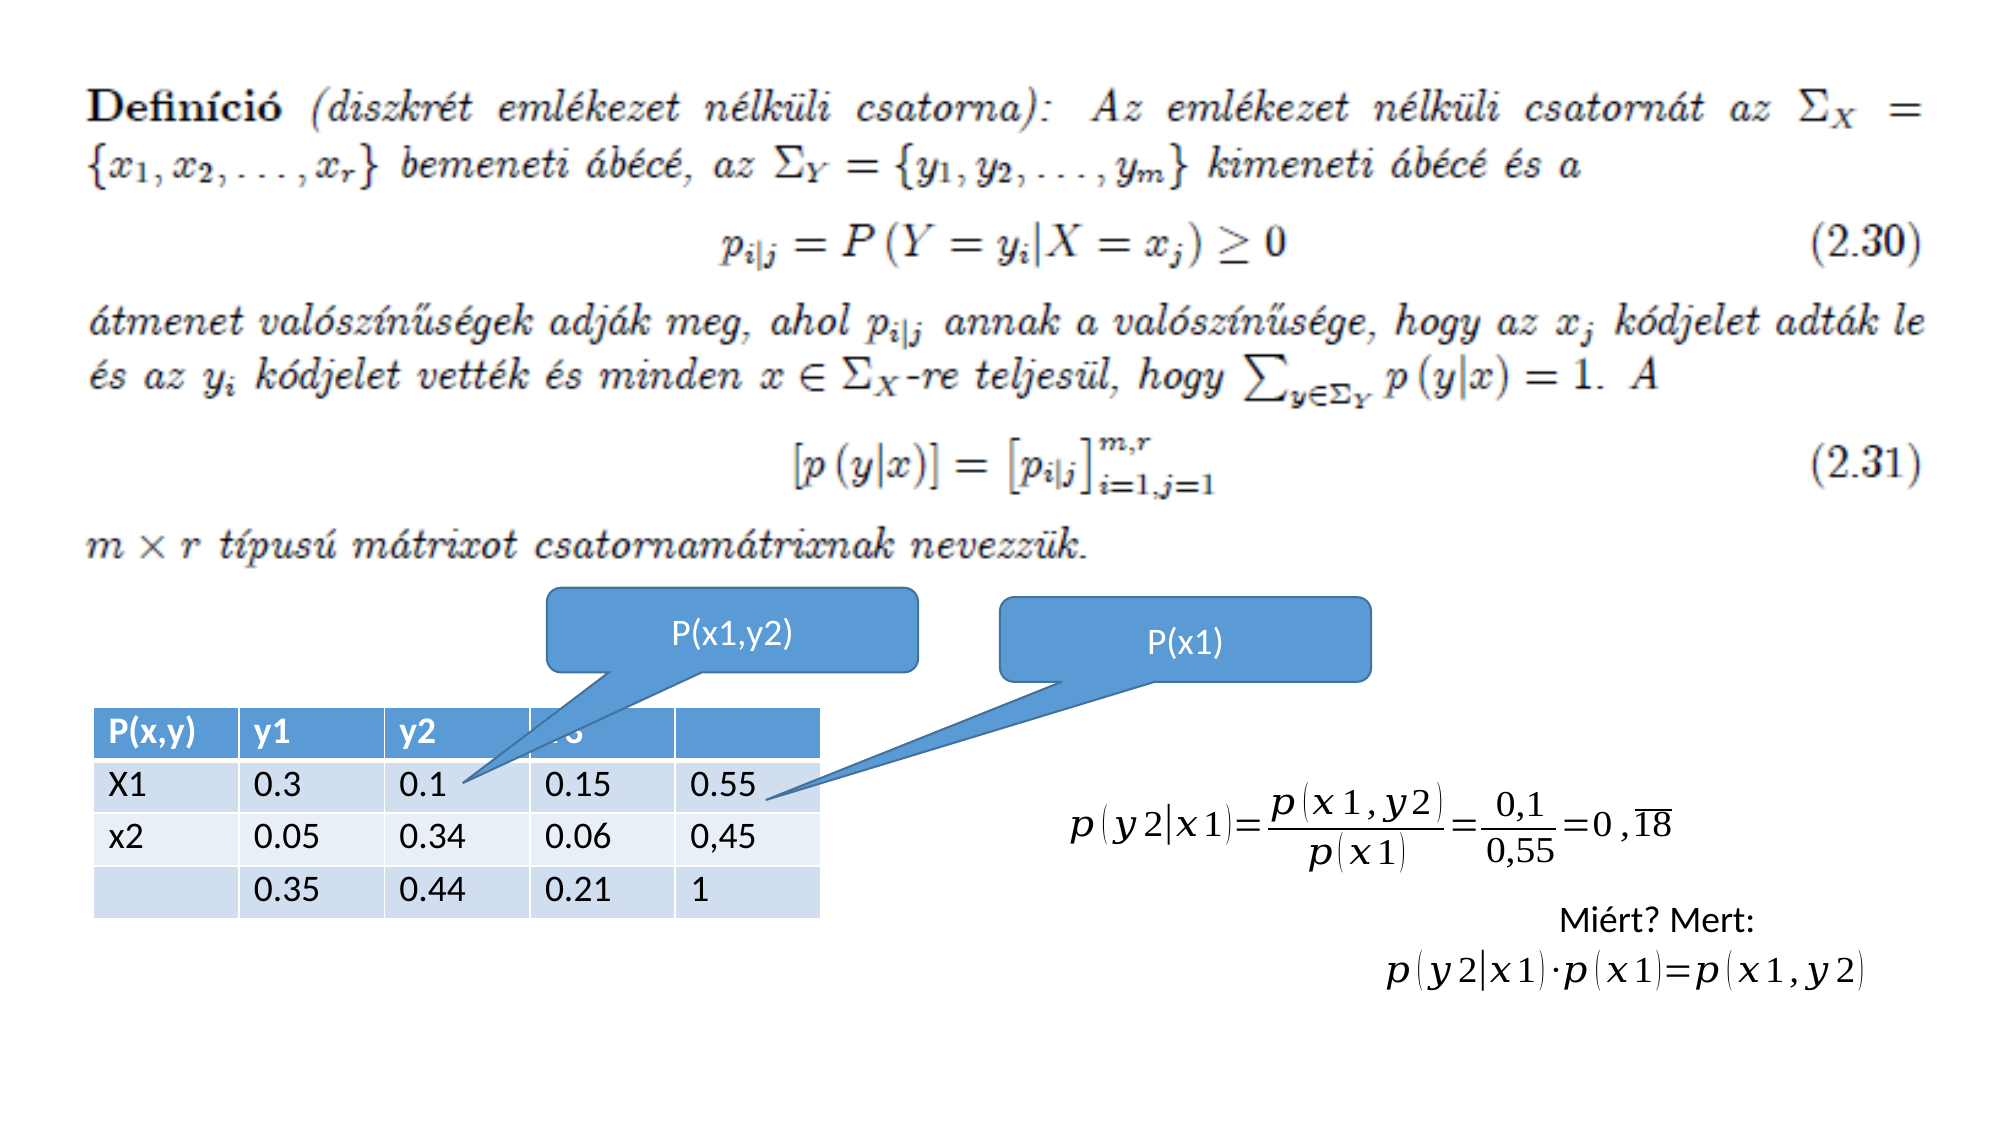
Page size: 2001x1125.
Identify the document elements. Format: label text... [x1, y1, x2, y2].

table_cell 0.55 [676, 763, 820, 812]
table_cell 0.15 [531, 763, 674, 812]
table_cell 0.34 [385, 814, 529, 865]
table_cell 0.44 [385, 867, 529, 918]
table_cell 0,45 [676, 814, 820, 865]
table_cell 0.1 [385, 763, 529, 812]
table_cell 1 [676, 867, 820, 918]
table_header y2 [385, 708, 529, 758]
table_header y1 [240, 708, 384, 758]
table_cell [94, 867, 238, 918]
table_header [676, 708, 820, 758]
text_box P(x1,y2) [462, 586, 920, 785]
table_header Y3 [531, 708, 674, 758]
table_cell 0.3 [240, 763, 384, 812]
table_cell X1 [94, 763, 238, 812]
text_box Miért? Mert: [1543, 887, 1876, 947]
table_header P(x,y) [94, 708, 238, 758]
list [57, 75, 2000, 579]
table_cell 0.21 [531, 867, 674, 918]
text_box P(x1) [765, 596, 1373, 802]
table_cell x2 [94, 814, 238, 865]
table_cell 0.05 [240, 814, 384, 865]
table_cell 0.06 [531, 814, 674, 865]
table_cell 0.35 [240, 867, 384, 918]
